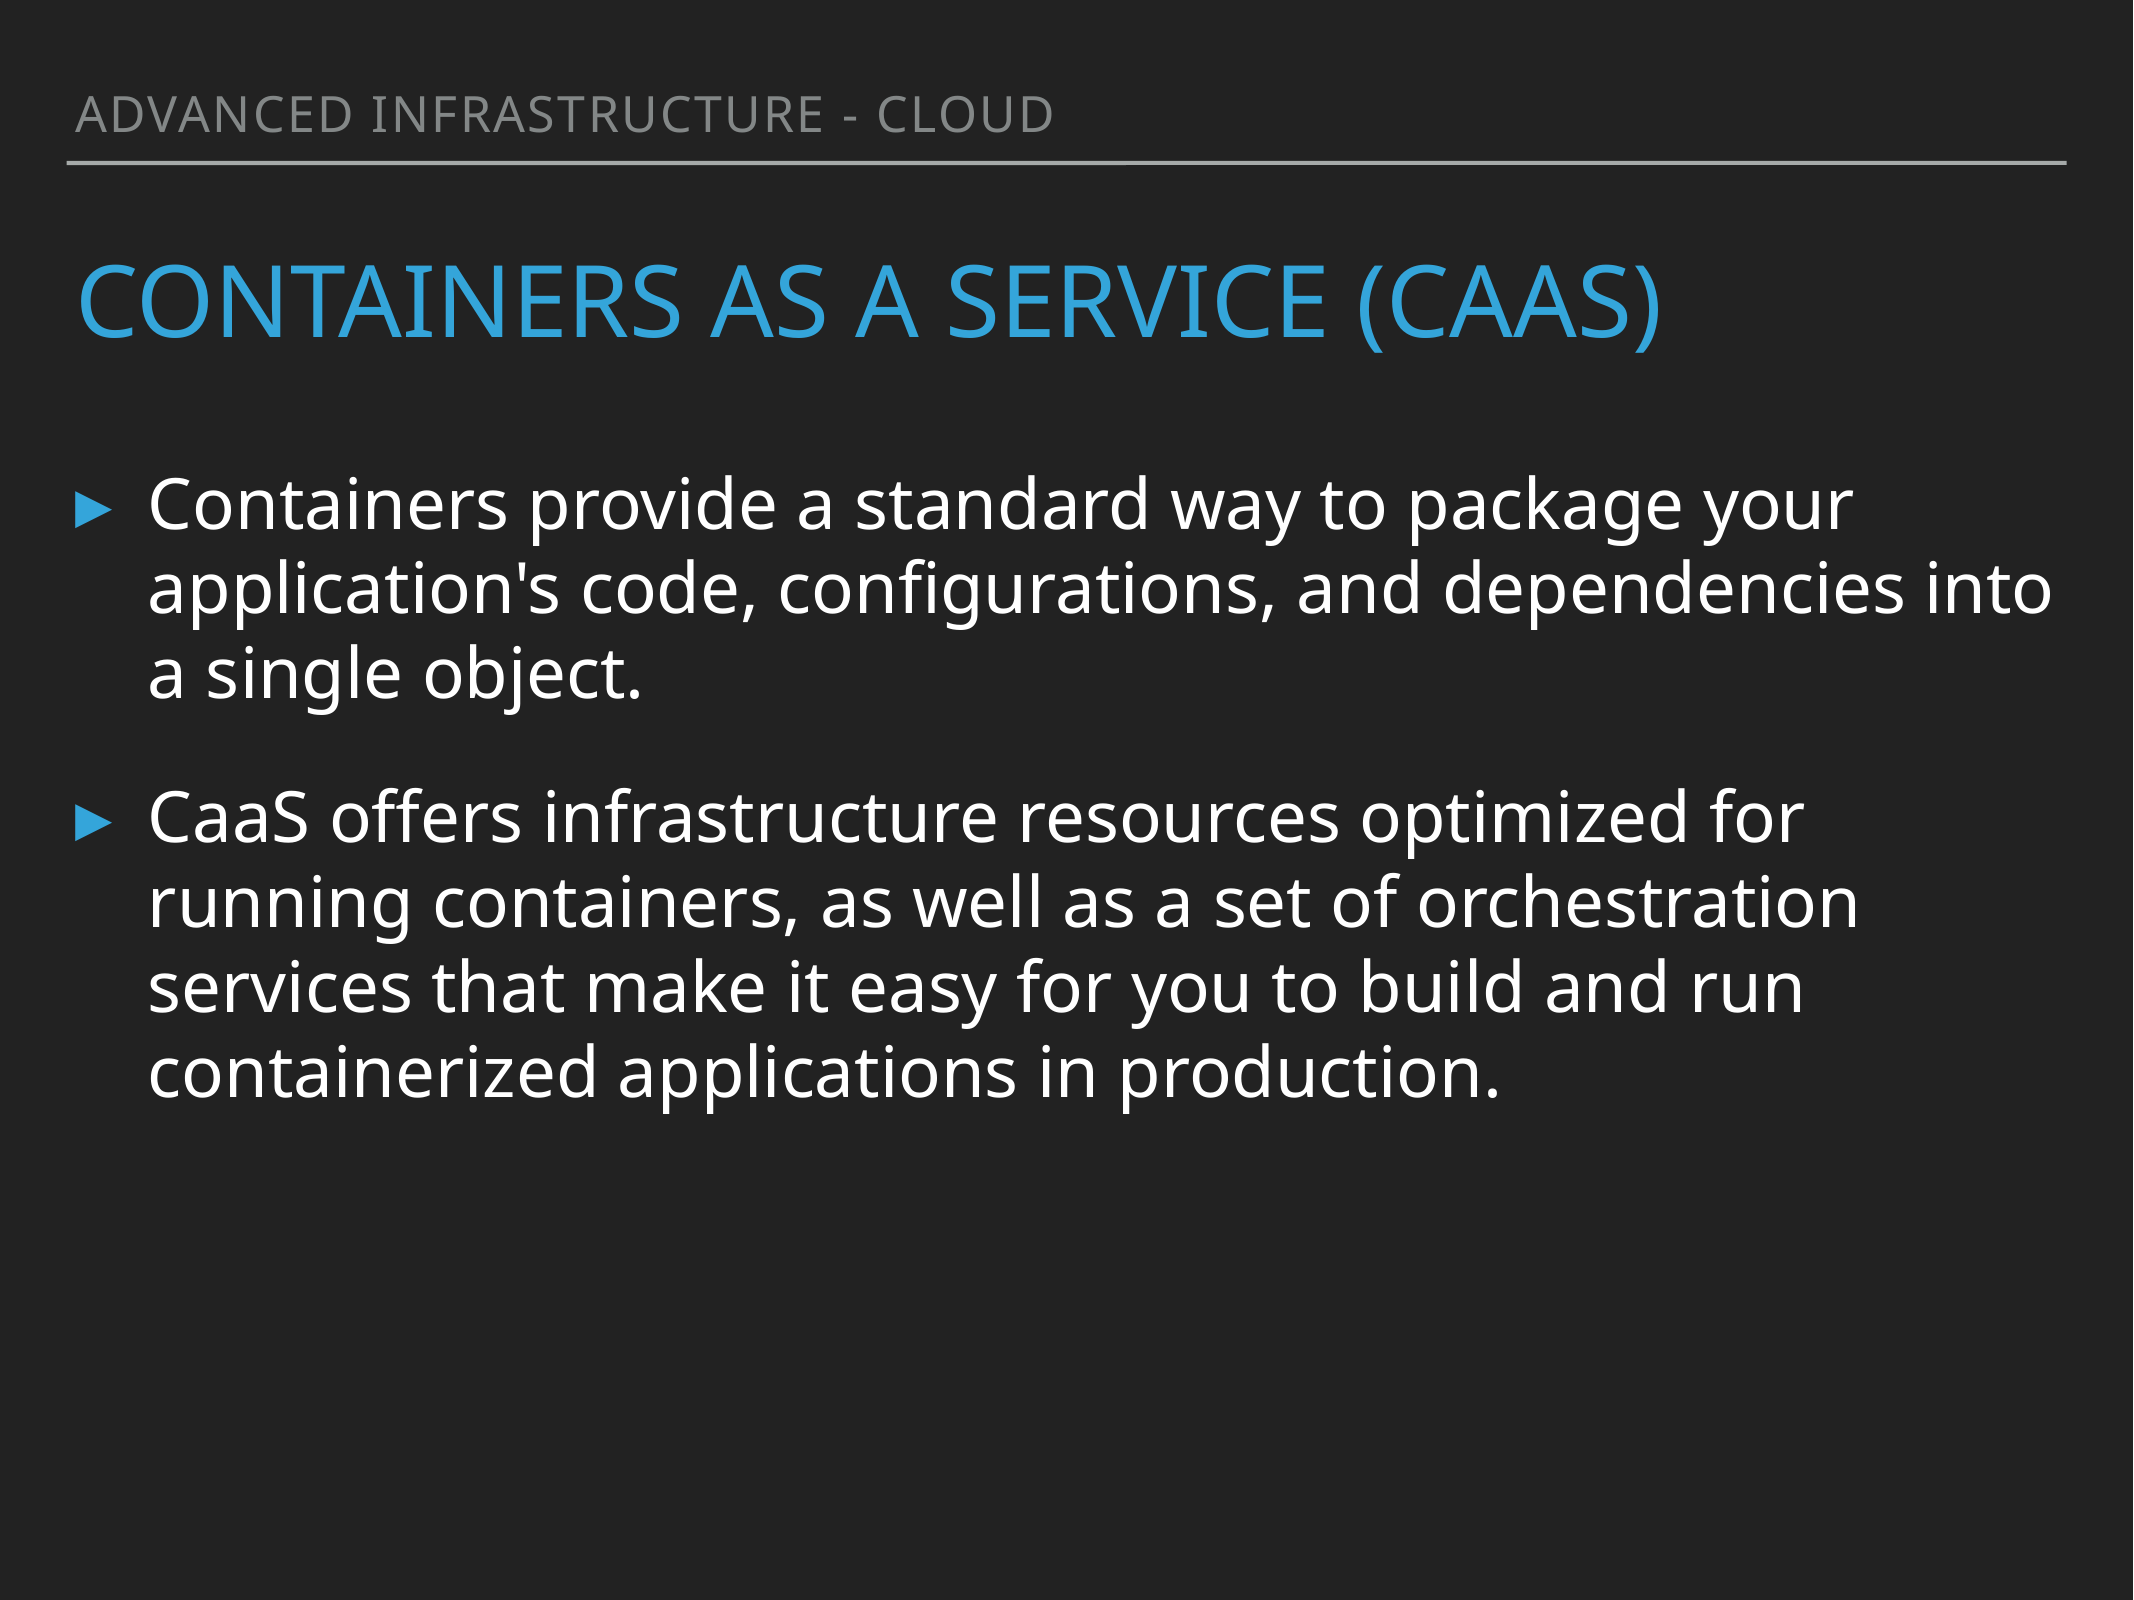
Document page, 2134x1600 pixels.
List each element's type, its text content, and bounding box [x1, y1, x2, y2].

list Advanced infrastructure - cloud [66, 74, 1901, 151]
list Containers provide a standard way to package your application's code, configurations, and dependencies into a single object. CaaS offers infrastructure resources optimized for running containers, as well as a set of orchestration services that make it easy for you to build and run containerized applications in production. [66, 449, 2068, 1453]
title CONTAINERs AS A SERVICE (CAAS) [66, 251, 2068, 372]
